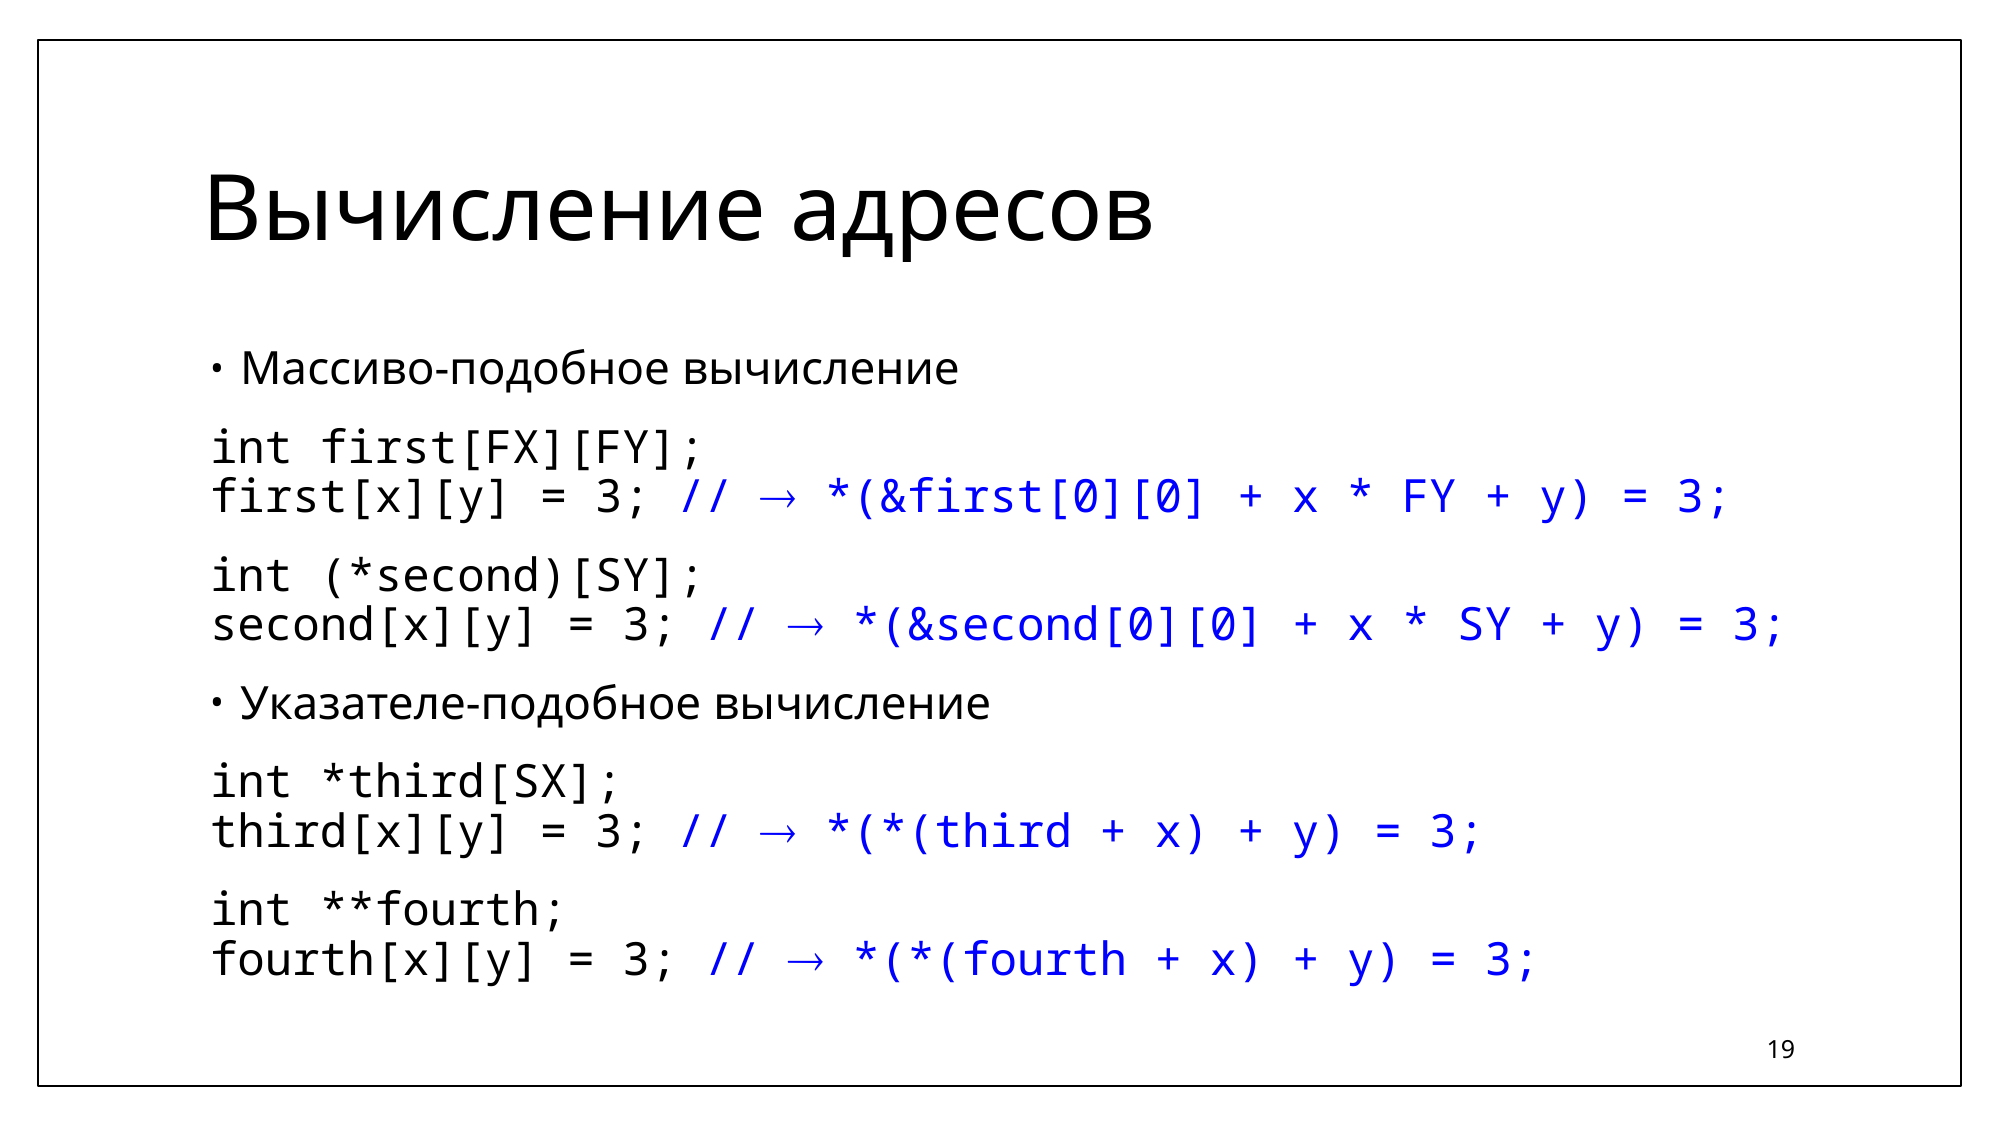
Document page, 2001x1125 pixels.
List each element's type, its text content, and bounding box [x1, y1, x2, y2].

title Вычисление адресов [187, 99, 1808, 323]
list Массиво-подобное вычисление int first[FX][FY]; first[x][y] = 3; //  *(&first[0][0] + x * FY + y) = 3; int (*second)[SY]; second[x][y] = 3; //  *(&second[0][0] + x * SY + y) = 3; Указателе-подобное вычисление int *third[SX]; third[x][y] = 3; //  *(*(third + x) + y) = 3; int **fourth; fourth[x][y] = 3; //  *(*(fourth + x) + y) = 3; [187, 337, 1808, 1057]
slide_number 19 [1530, 1020, 1811, 1081]
